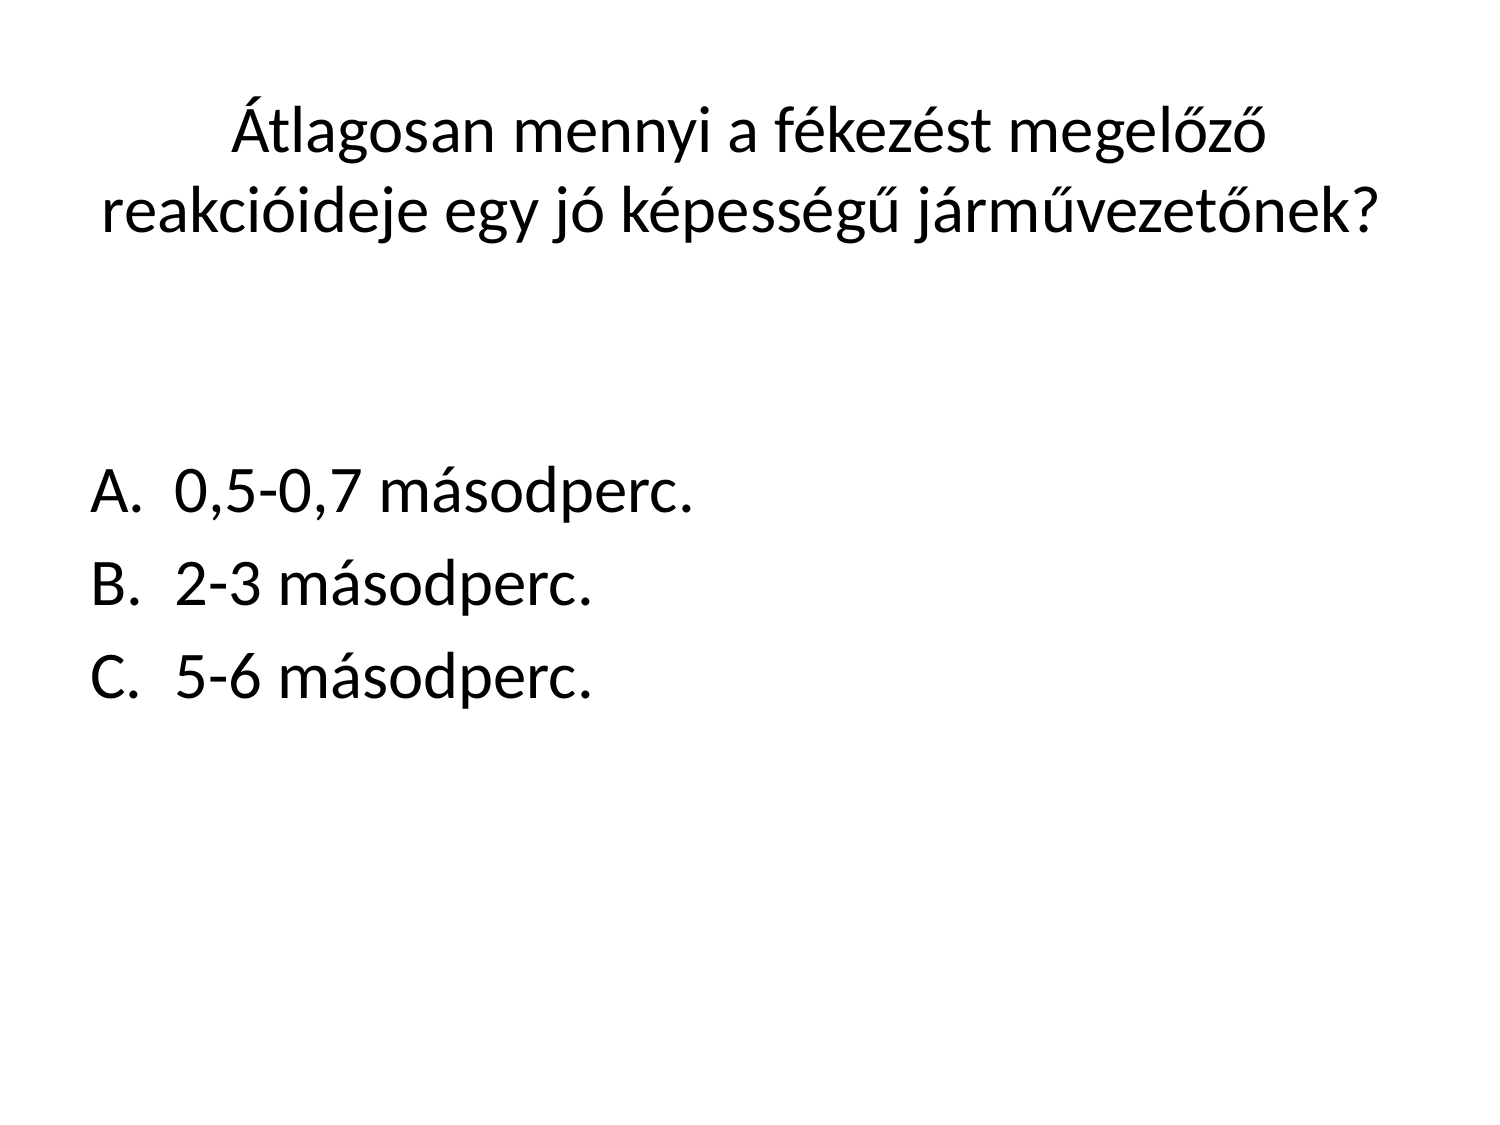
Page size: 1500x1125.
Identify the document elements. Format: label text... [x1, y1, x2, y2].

list Átlagosan mennyi a fékezést megelőző reakcióideje egy jó képességű járművezetőnek? 0,5-0,7 másodperc. 2-3 másodperc. 5-6 másodperc. [75, 78, 1425, 1005]
